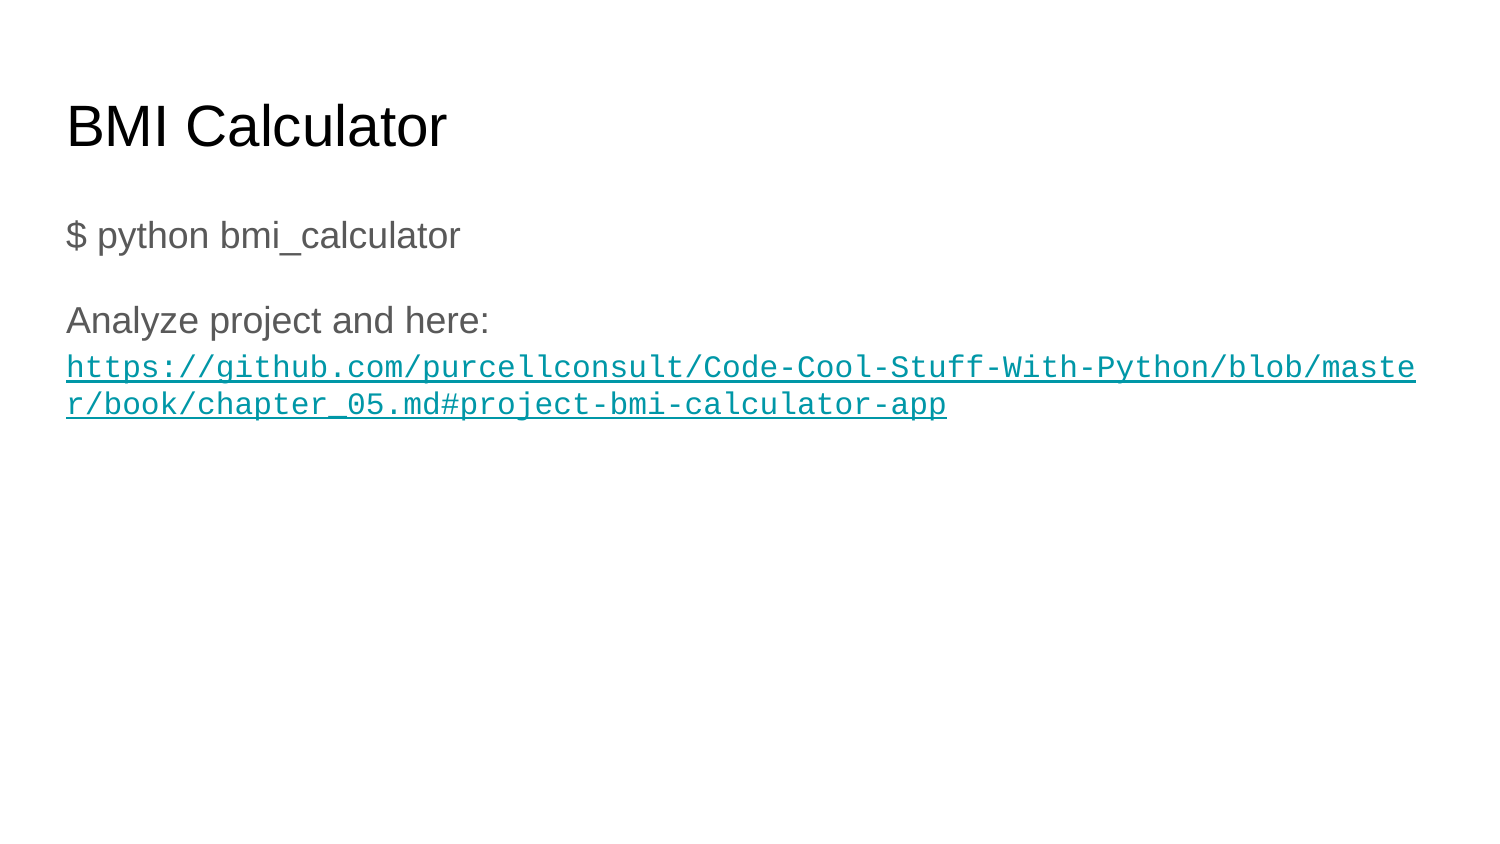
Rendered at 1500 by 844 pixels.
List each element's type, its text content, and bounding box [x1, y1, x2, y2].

title BMI Calculator [51, 72, 1449, 167]
list $ python bmi_calculator Analyze project and here: https://github.com/purcellconsult/Code-Cool-Stuff-With-Python/blob/master/book/chapter_05.md#project-bmi-calculator-app [51, 189, 1449, 750]
